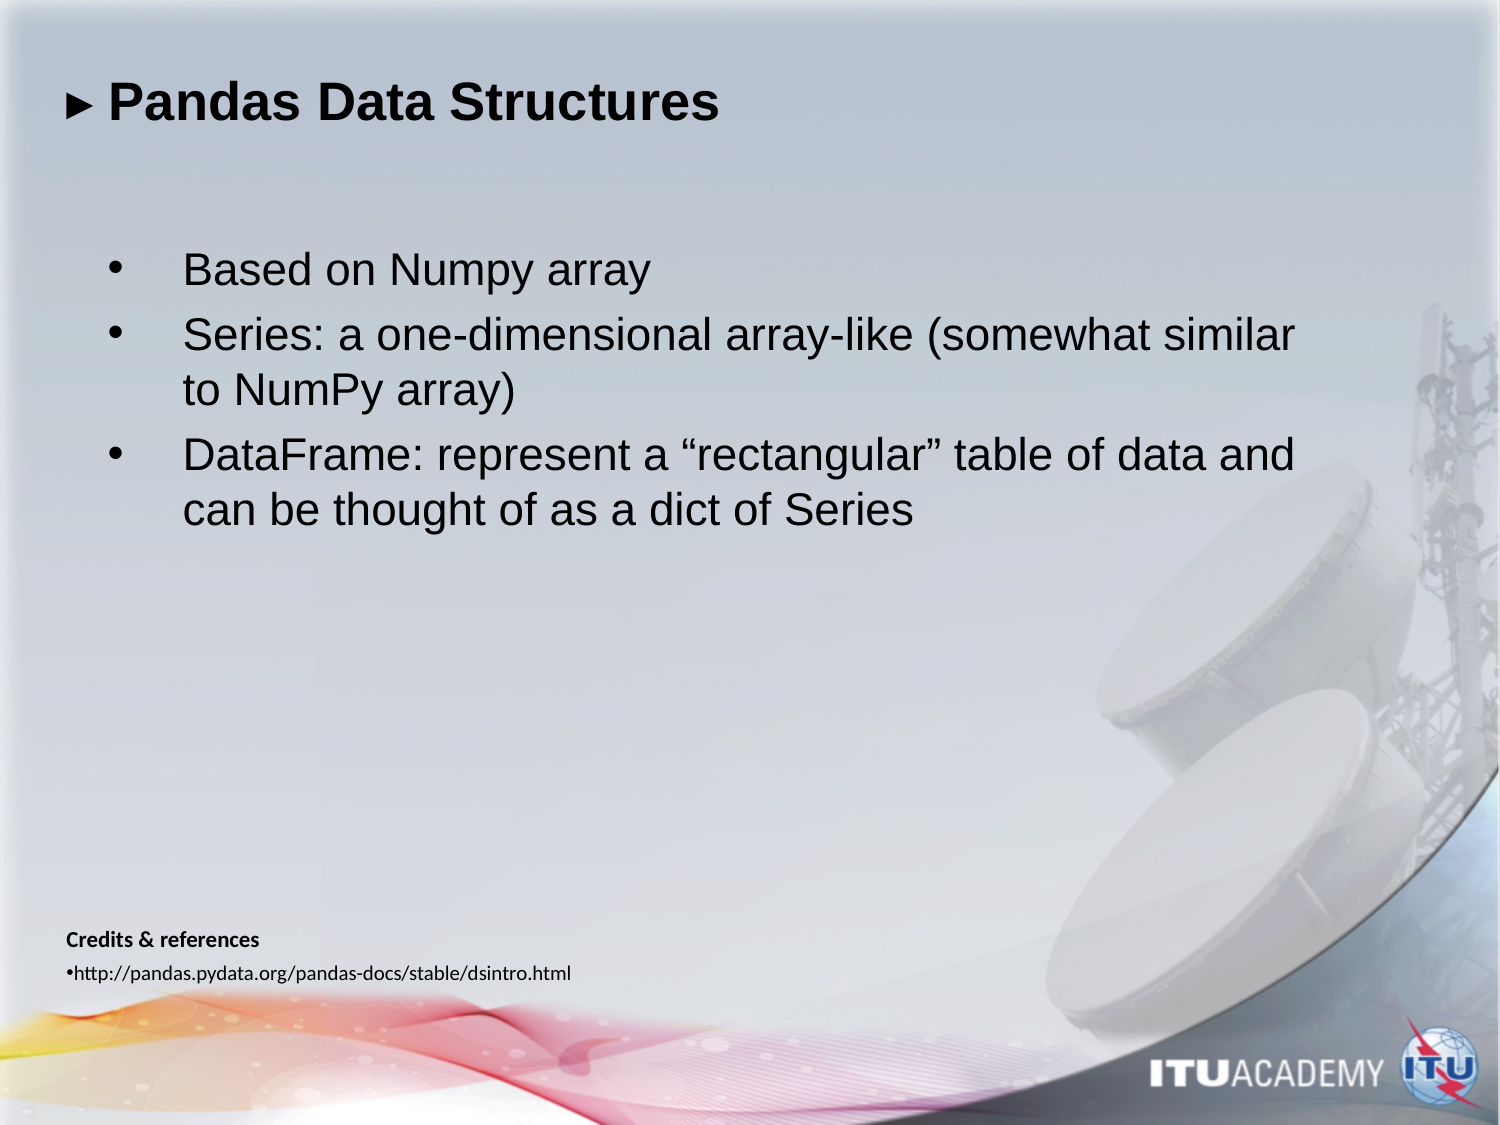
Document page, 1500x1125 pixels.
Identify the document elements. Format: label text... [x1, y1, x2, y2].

text_box http://pandas.pydata.org/pandas-docs/stable/dsintro.html [59, 952, 1093, 1103]
picture [0, 0, 1500, 1125]
list Credits & references [58, 916, 308, 965]
list Based on Numpy array Series: a one-dimensional array-like (somewhat similar to NumPy array) DataFrame: represent a “rectangular” table of data and can be thought of as a dict of Series [99, 231, 1342, 776]
title ▸ Pandas Data Structures [58, 58, 1410, 174]
